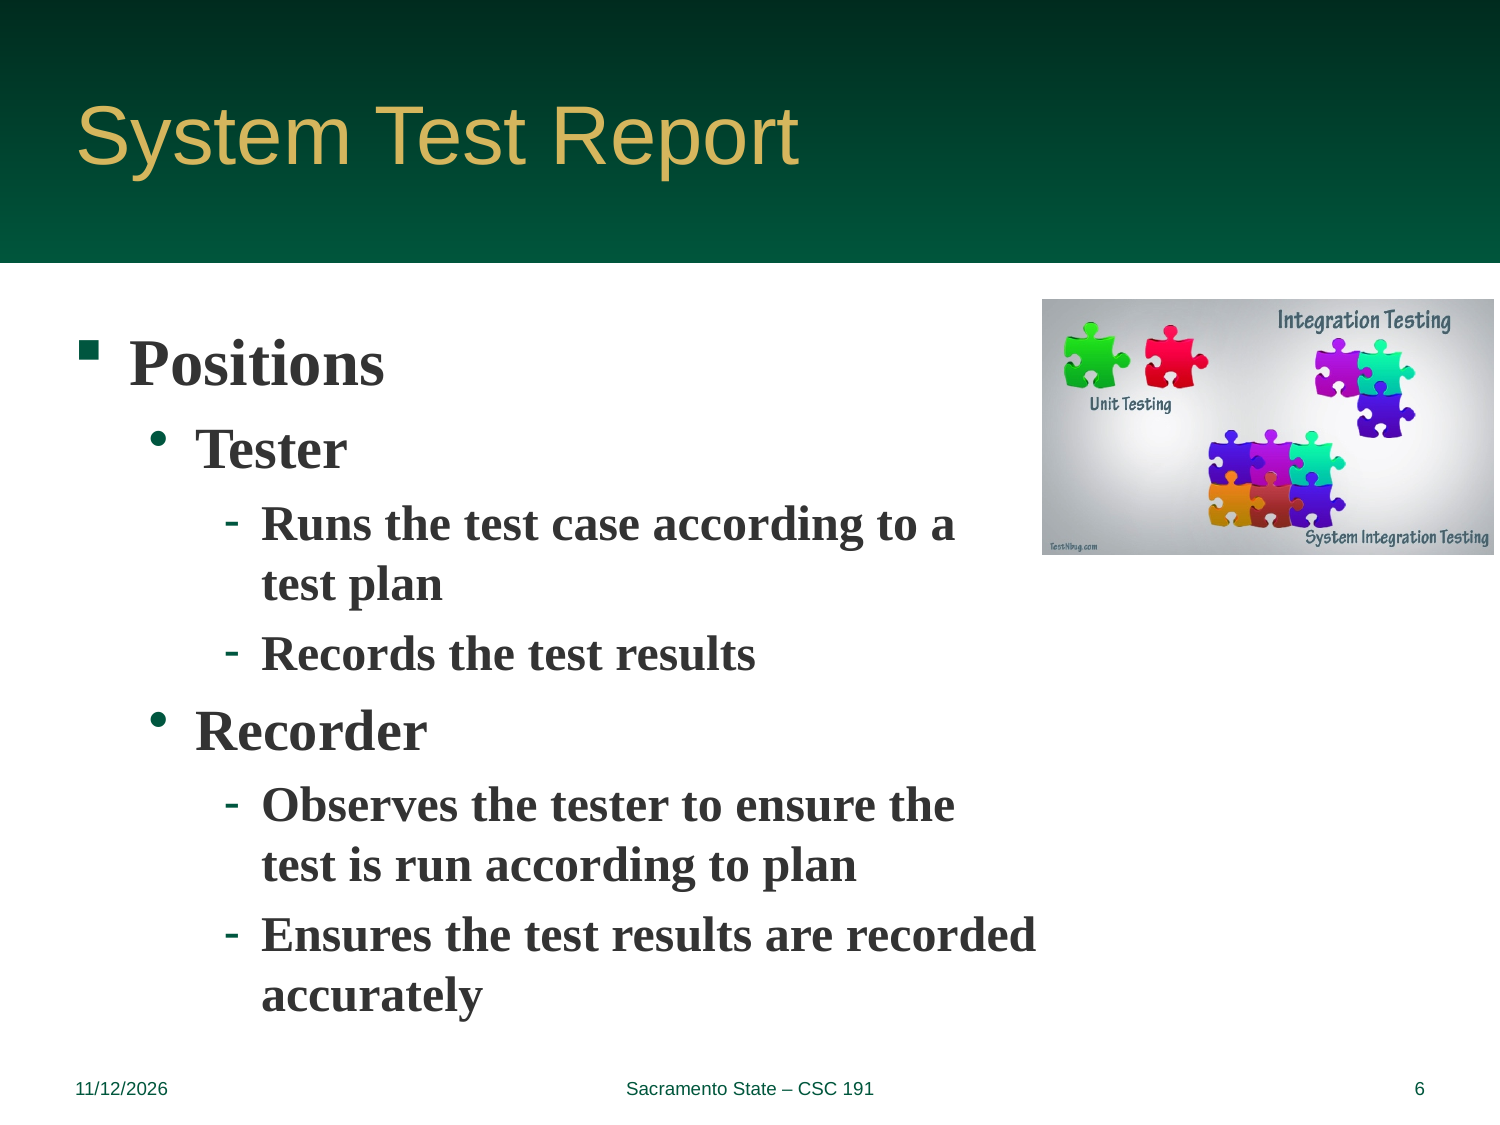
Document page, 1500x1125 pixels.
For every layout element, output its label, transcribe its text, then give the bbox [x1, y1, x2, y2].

picture [1041, 299, 1494, 555]
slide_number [75, 1050, 375, 1125]
title System Test Report [75, 18, 1425, 244]
list Positions Tester Runs the test case according to a test plan Records the test results Recorder Observes the tester to ensure the test is run according to plan Ensures the test results are recorded accurately [73, 318, 1042, 1069]
footer Sacramento State – CSC 191 [393, 1050, 1107, 1125]
slide_number 6 [1125, 1050, 1425, 1125]
